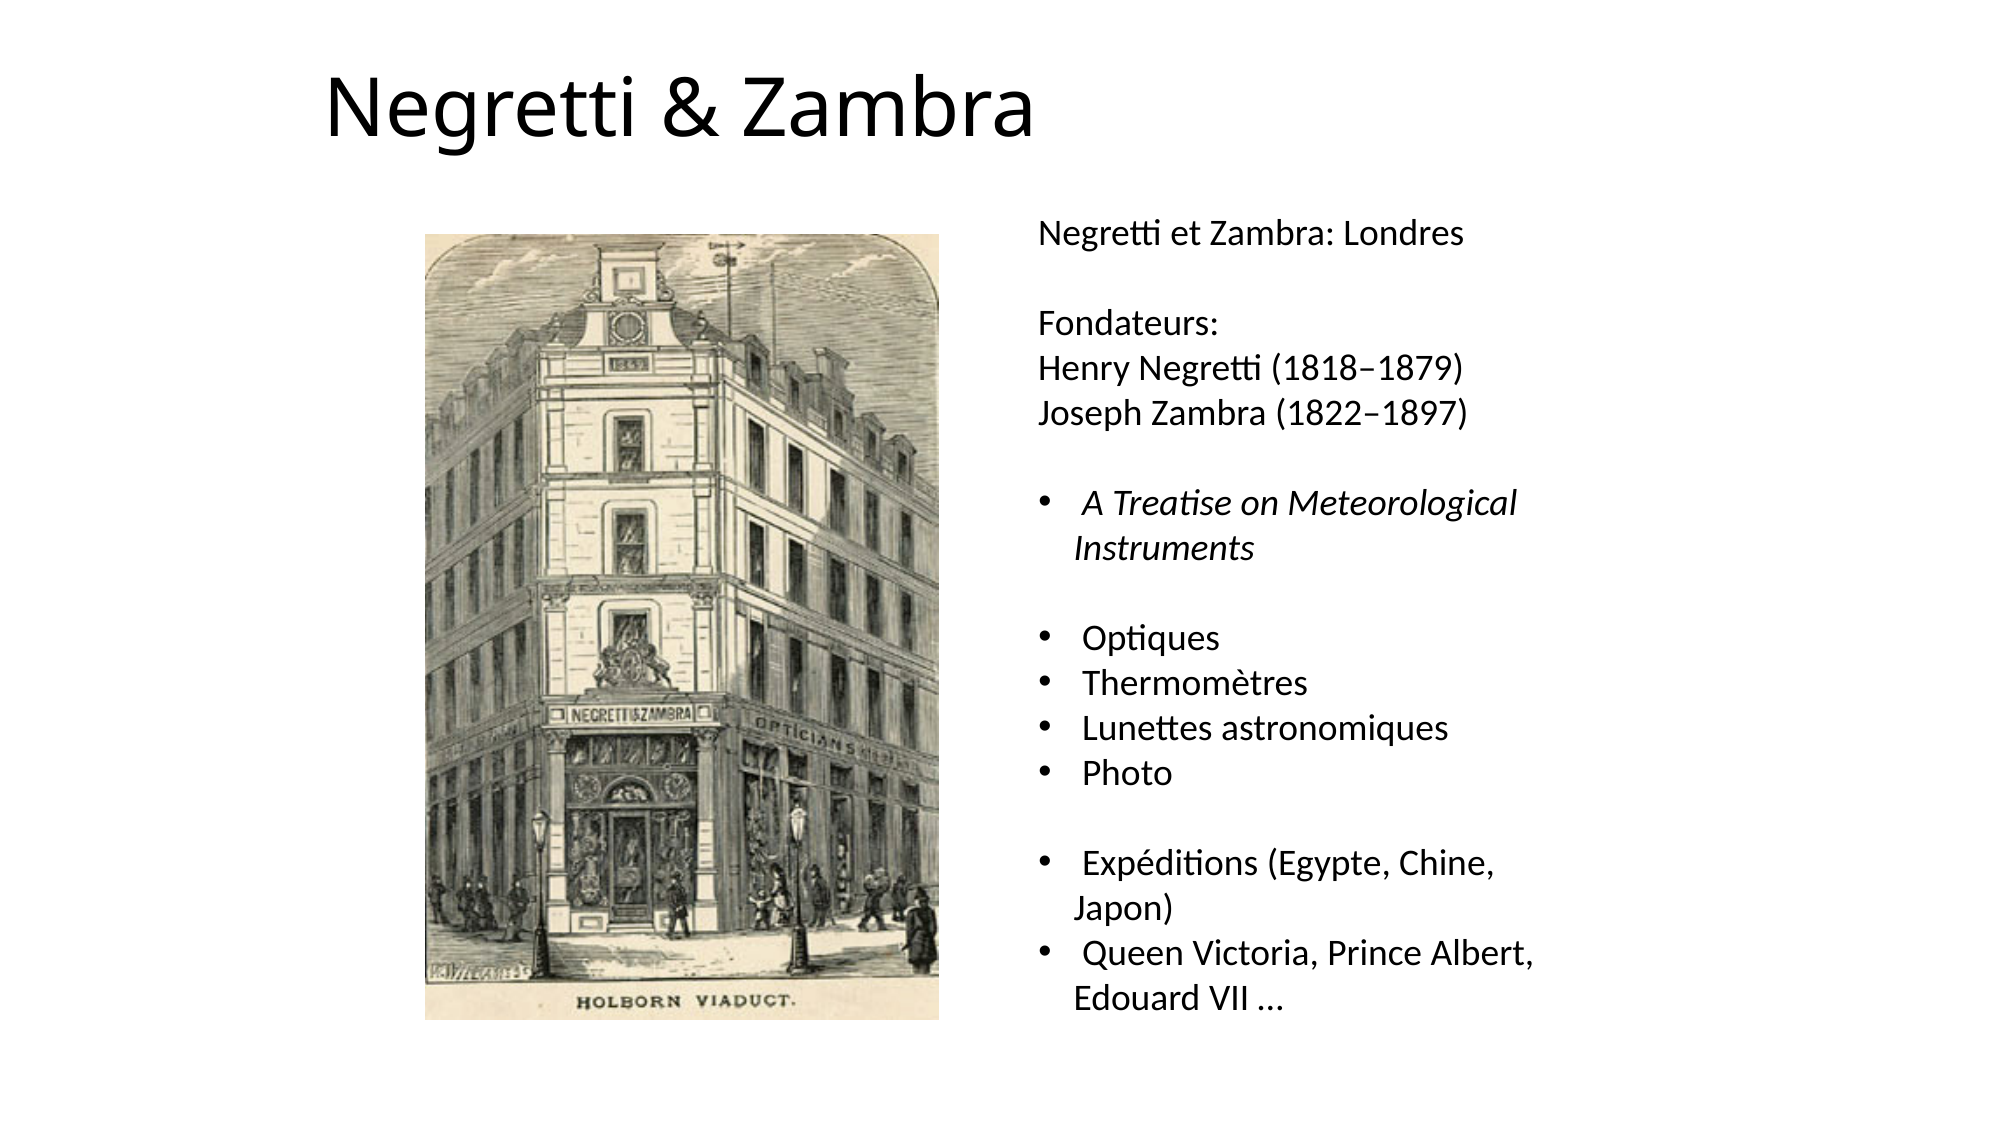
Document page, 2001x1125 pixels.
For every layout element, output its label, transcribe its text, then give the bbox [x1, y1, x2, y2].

text_box Negretti et Zambra: Londres Fondateurs: Henry Negretti (1818–1879) Joseph Zambra (1822–1897) A Treatise on Meteorological Instruments Optiques Thermomètres Lunettes astronomiques Photo Expéditions (Egypte, Chine, Japon) Queen Victoria, Prince Albert, Edouard VII … [1023, 201, 1609, 1071]
text_box Negretti & Zambra [308, 58, 1659, 162]
picture [425, 234, 939, 1020]
